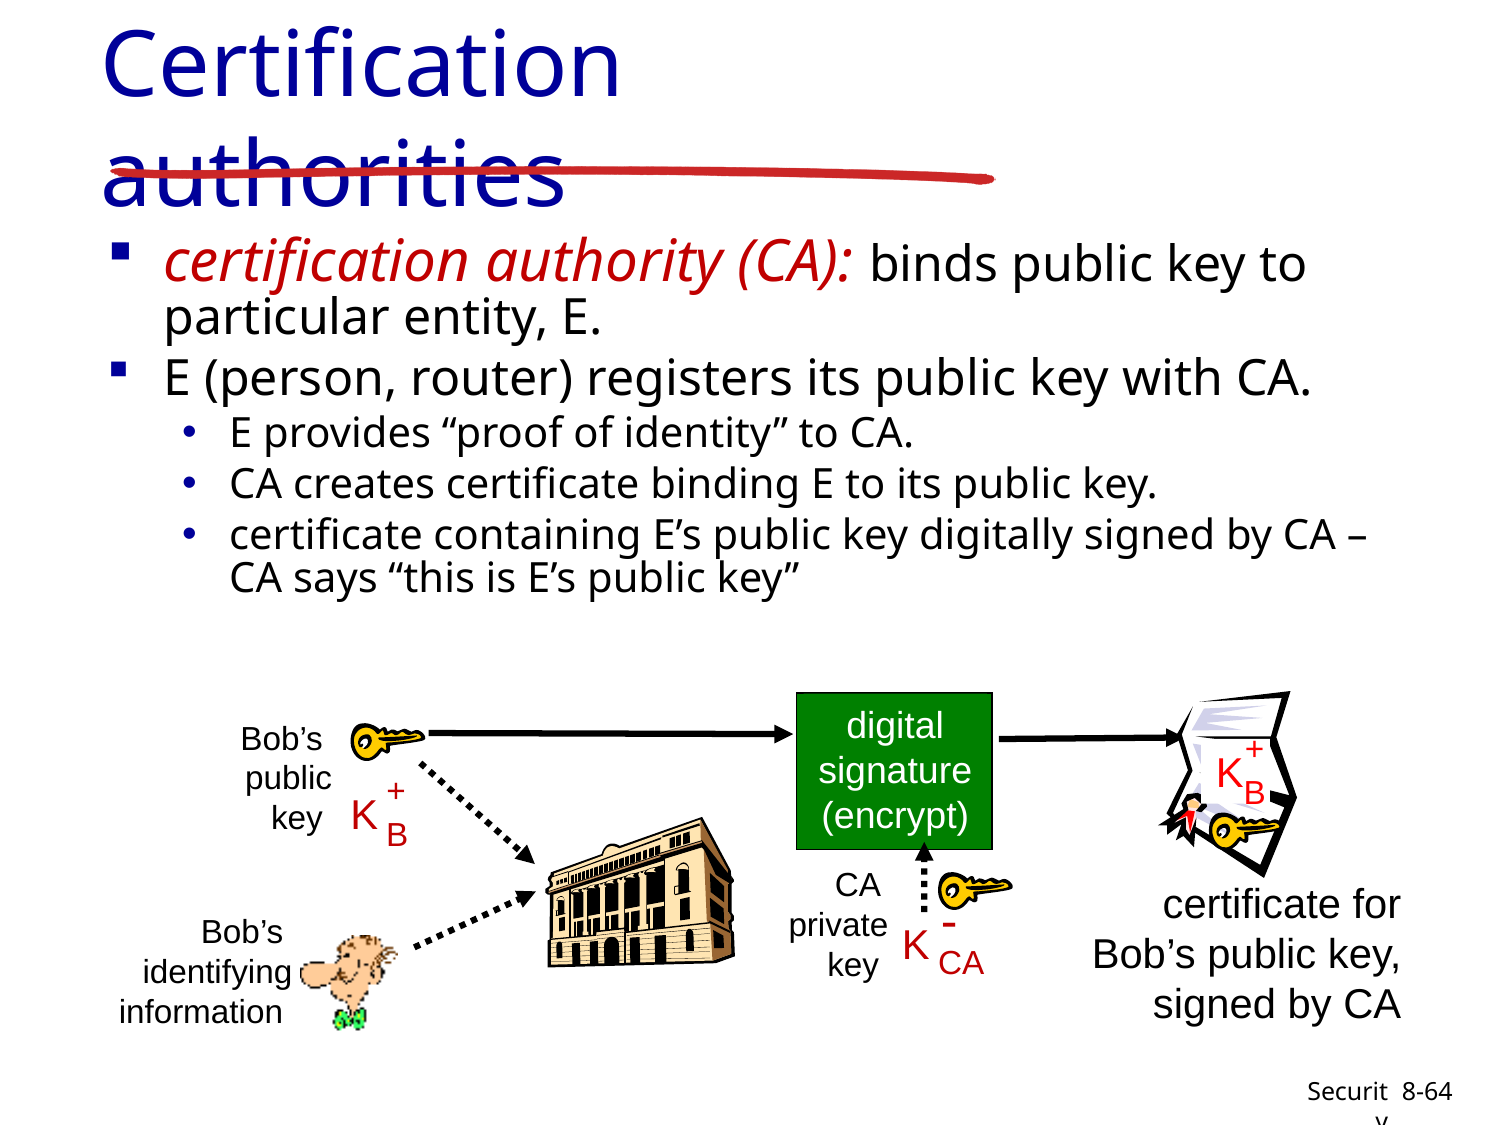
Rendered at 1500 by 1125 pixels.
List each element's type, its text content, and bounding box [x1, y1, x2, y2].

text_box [334, 761, 424, 862]
picture [937, 871, 1013, 911]
text_box Bob’s public key [189, 709, 348, 844]
text_box certificate for Bob’s public key, signed by CA [1036, 868, 1417, 1034]
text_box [886, 910, 1000, 990]
text_box - [925, 880, 932, 909]
title Certification authorities [85, 21, 1120, 209]
picture [349, 722, 426, 762]
text_box CA private key [745, 856, 904, 991]
text_box [522, 890, 536, 903]
picture [299, 935, 398, 1035]
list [544, 816, 736, 968]
text_box 8-64 [1387, 1068, 1500, 1113]
picture [105, 161, 1007, 191]
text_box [1157, 689, 1299, 880]
footer Security [1284, 1067, 1403, 1110]
text_box [429, 727, 791, 741]
text_box Bob’s identifying information [92, 903, 308, 1038]
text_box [796, 692, 993, 850]
list certification authority (CA): binds public key to particular entity, E. E (person, router) registers its public key with CA. E provides “proof of identity” to CA. CA creates certificate binding E to its public key. certificate containing E’s public key digitally signed by CA – CA says “this is E’s public key” [92, 226, 1389, 990]
text_box [499, 832, 535, 865]
